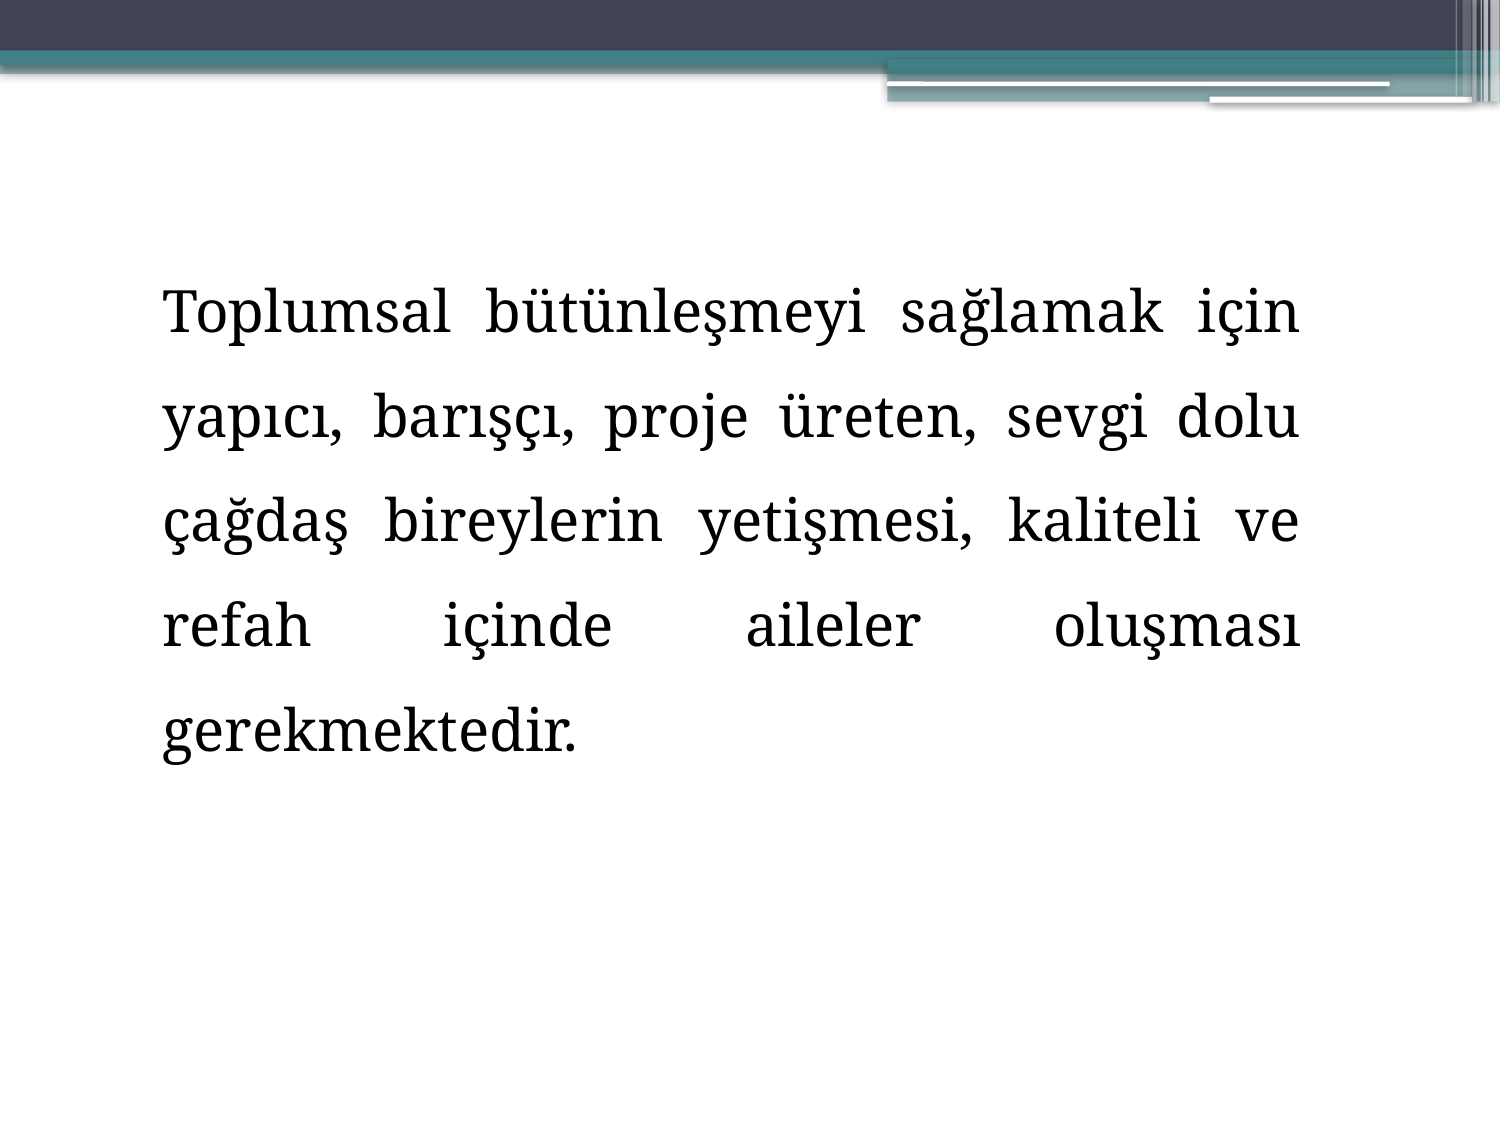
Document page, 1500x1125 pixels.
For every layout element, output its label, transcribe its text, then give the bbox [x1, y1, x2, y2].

list Toplumsal bütünleşmeyi sağlamak için yapıcı, barışçı, proje üreten, sevgi dolu çağdaş bireylerin yetişmesi, kaliteli ve refah içinde aileler oluşması gerekmektedir. [147, 231, 1317, 820]
